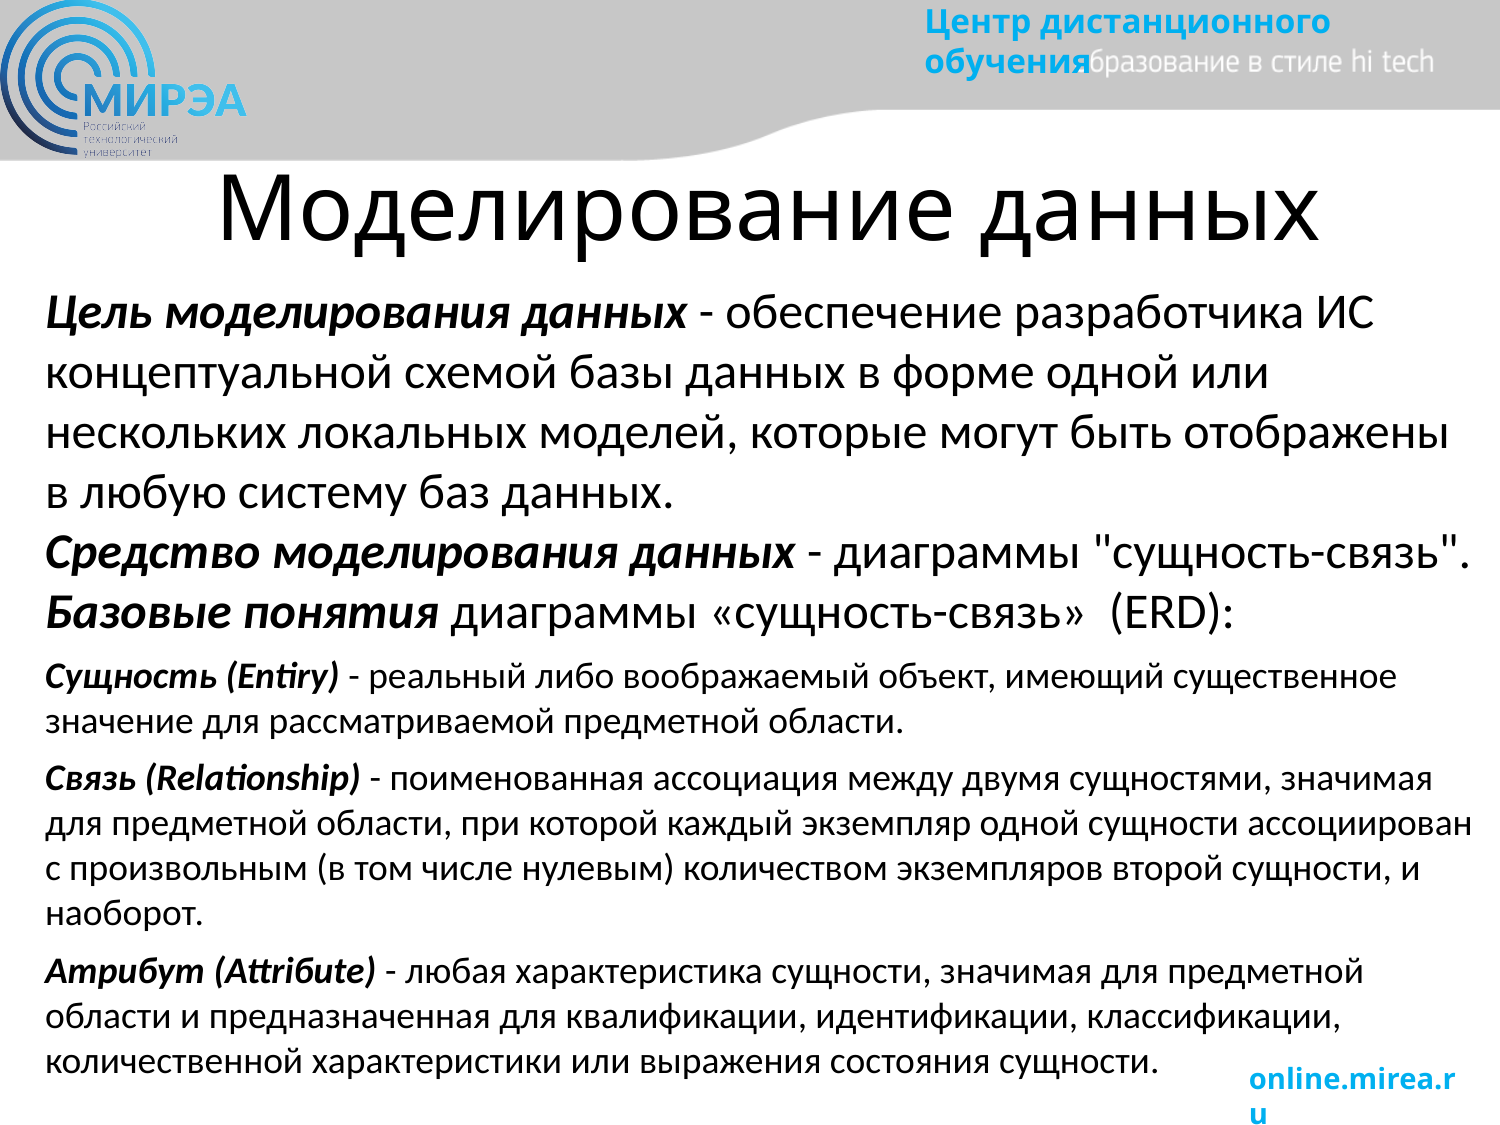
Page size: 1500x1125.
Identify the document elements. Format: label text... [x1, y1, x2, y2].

title Моделирование данных [171, 159, 1366, 268]
text_box Цель моделирования данных - обеспечение разработчика ИС концептуальной схемой базы данных в форме одной или нескольких локальных моделей, которые могут быть отображены в любую систему баз данных. Средство моделирования данных - диаграммы "сущность-связь". Базовые понятия диаграммы «сущность-связь» (ERD): Сущность (Entiry) - реальный либо воображаемый объект, имеющий существенное значение для рассматриваемой предметной области. Связь (Relationship) - поименованная ассоциация между двумя сущностями, значимая для предметной области, при которой каждый экземпляр одной сущности ассоциирован с произвольным (в том числе нулевым) количеством экземпляров второй сущности, и наоборот. Атрибут (Attriбute) - любая характеристика сущности, значимая для предметной области и предназначенная для квалификации, идентификации, классификации, количественной характеристики или выражения состояния сущности. [30, 270, 1500, 1088]
picture [0, 0, 247, 159]
